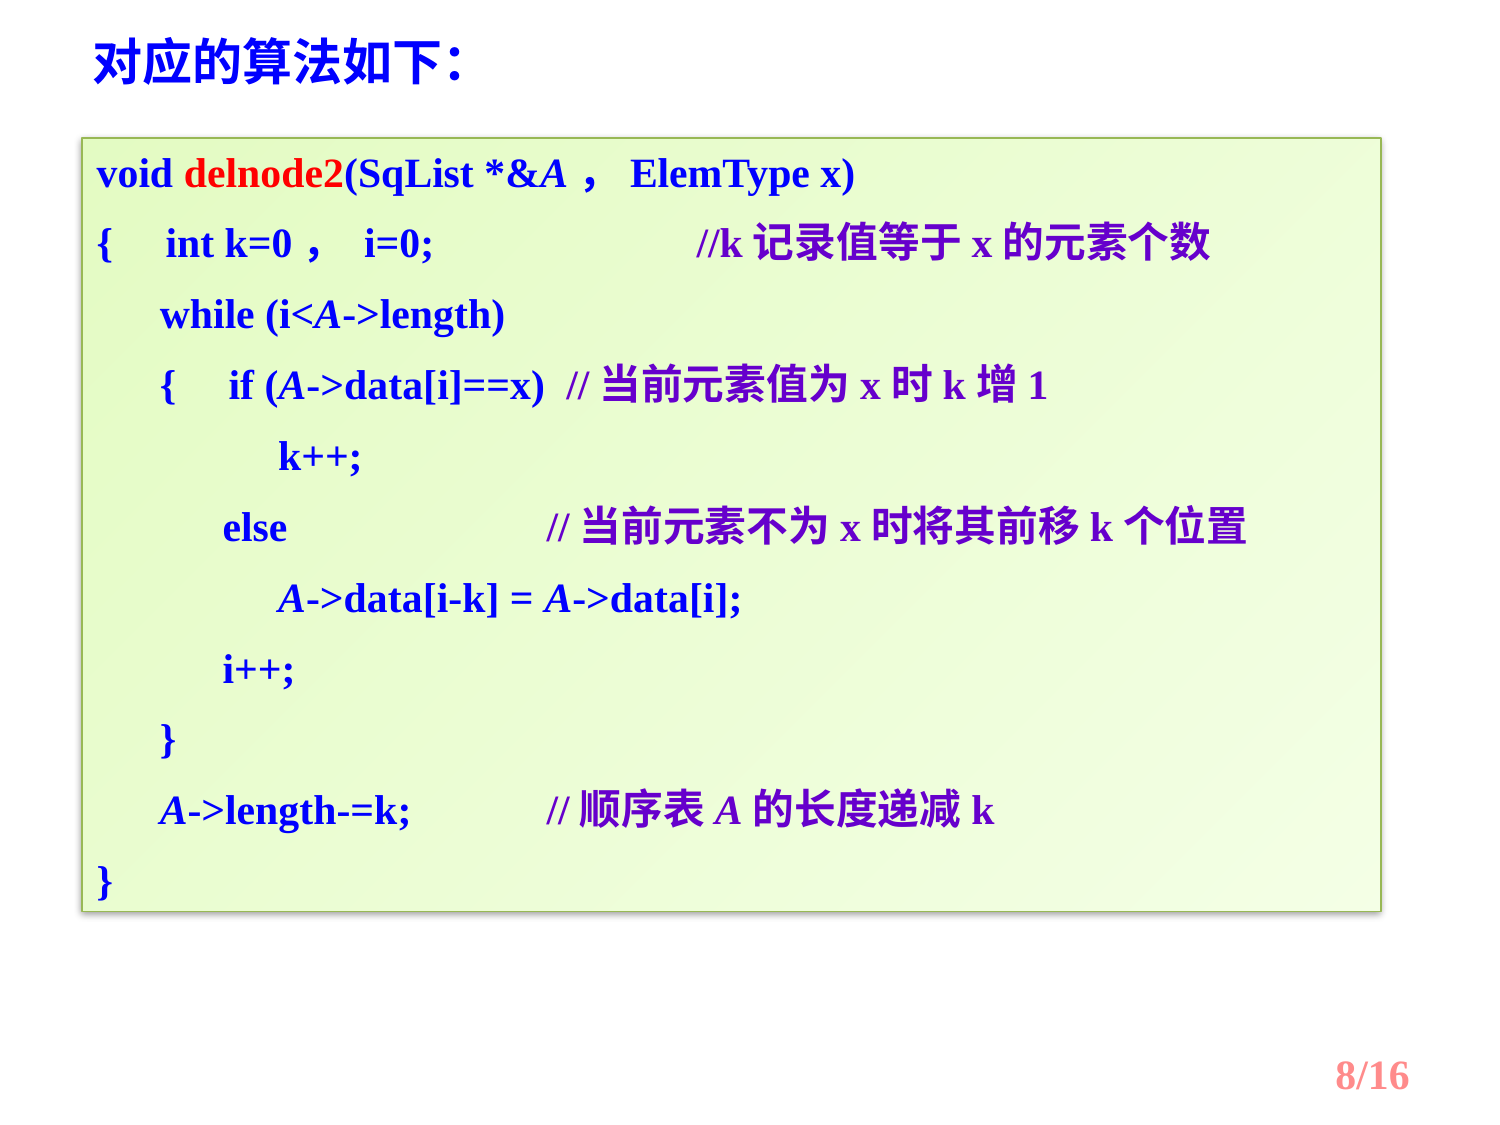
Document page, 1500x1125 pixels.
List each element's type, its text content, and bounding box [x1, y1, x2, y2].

slide_number 8/16 [1074, 1042, 1425, 1103]
text_box void delnode2(SqList *&A，ElemType x) { int k=0， i=0; //k记录值等于x的元素个数 while (i<A->length) { if (A->data[i]==x) //当前元素值为x时k增1 k++; else //当前元素不为x时将其前移k个位置 A->data[i-k] = A->data[i]; i++; } A->length-=k; //顺序表A的长度递减k } [81, 137, 1382, 912]
text_box 对应的算法如下： [77, 23, 763, 99]
